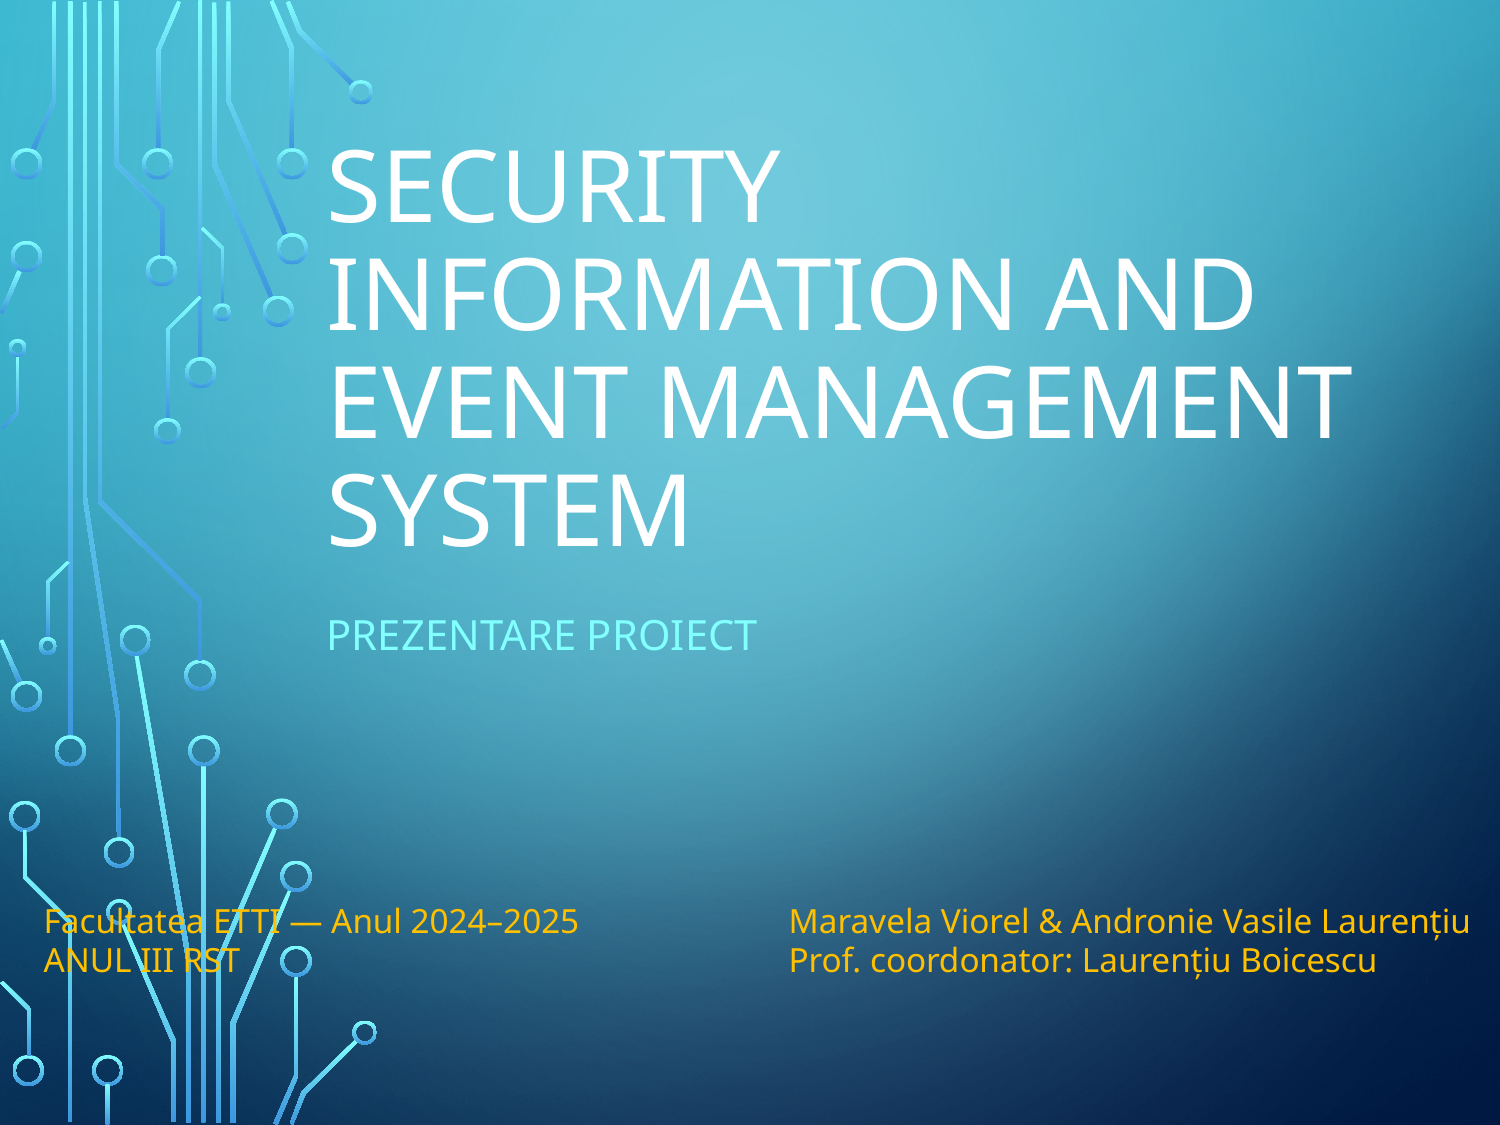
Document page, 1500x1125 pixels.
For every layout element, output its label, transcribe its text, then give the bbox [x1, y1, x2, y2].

text_box Facultatea ETTI — Anul 2024–2025 ANUL III RST [28, 892, 595, 987]
subtitle Prezentare Proiect [311, 590, 1394, 863]
text_box Maravela Viorel & Andronie Vasile Laurențiu Prof. coordonator: Laurențiu Boicescu [773, 892, 1487, 987]
title Security Information and Event Management System [311, 184, 1394, 576]
